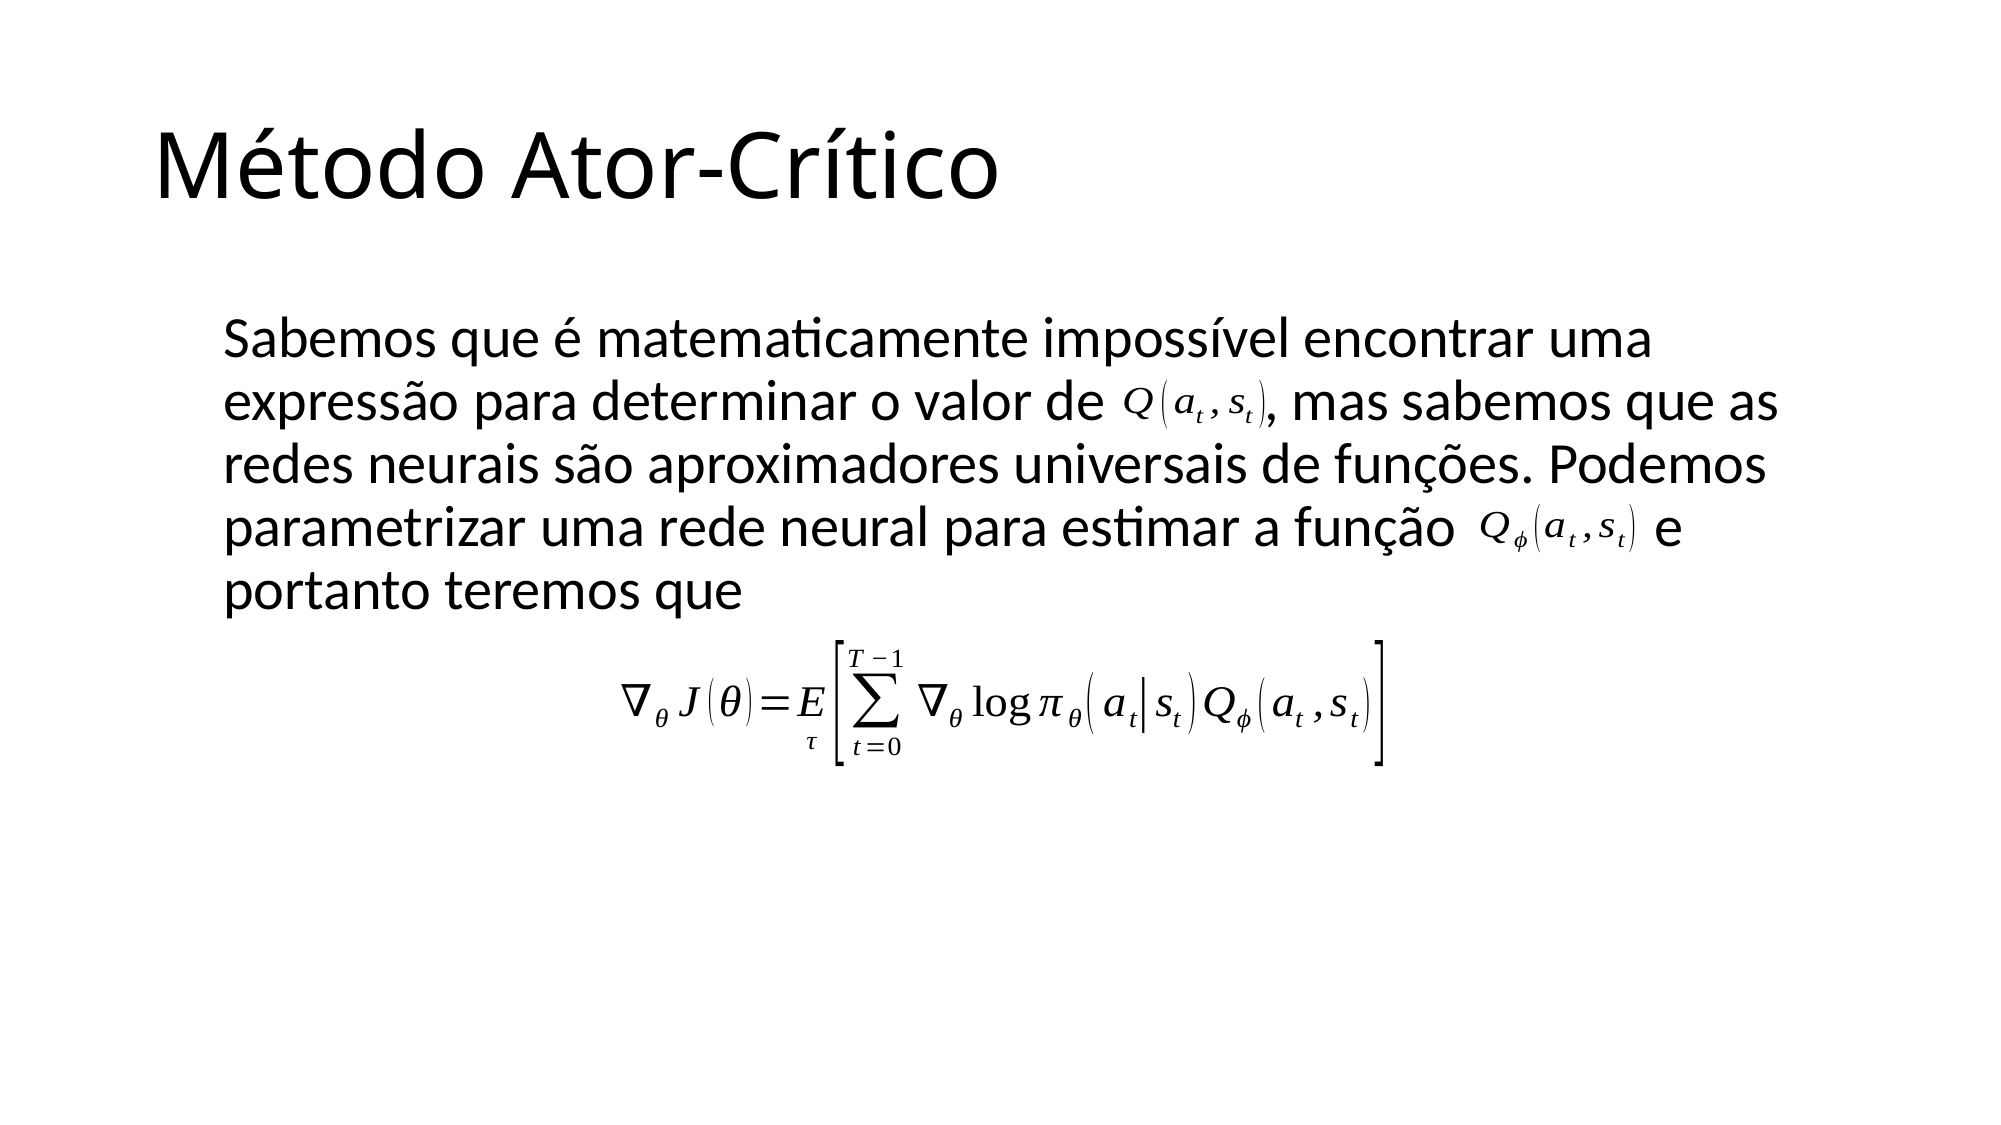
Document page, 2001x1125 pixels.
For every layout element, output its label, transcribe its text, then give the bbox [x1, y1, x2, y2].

list Sabemos que é matematicamente impossível encontrar uma expressão para determinar o valor de , mas sabemos que as redes neurais são aproximadores universais de funções. Podemos parametrizar uma rede neural para estimar a função e portanto teremos que [137, 299, 1863, 1013]
title Método Ator-Crítico [137, 59, 1863, 277]
